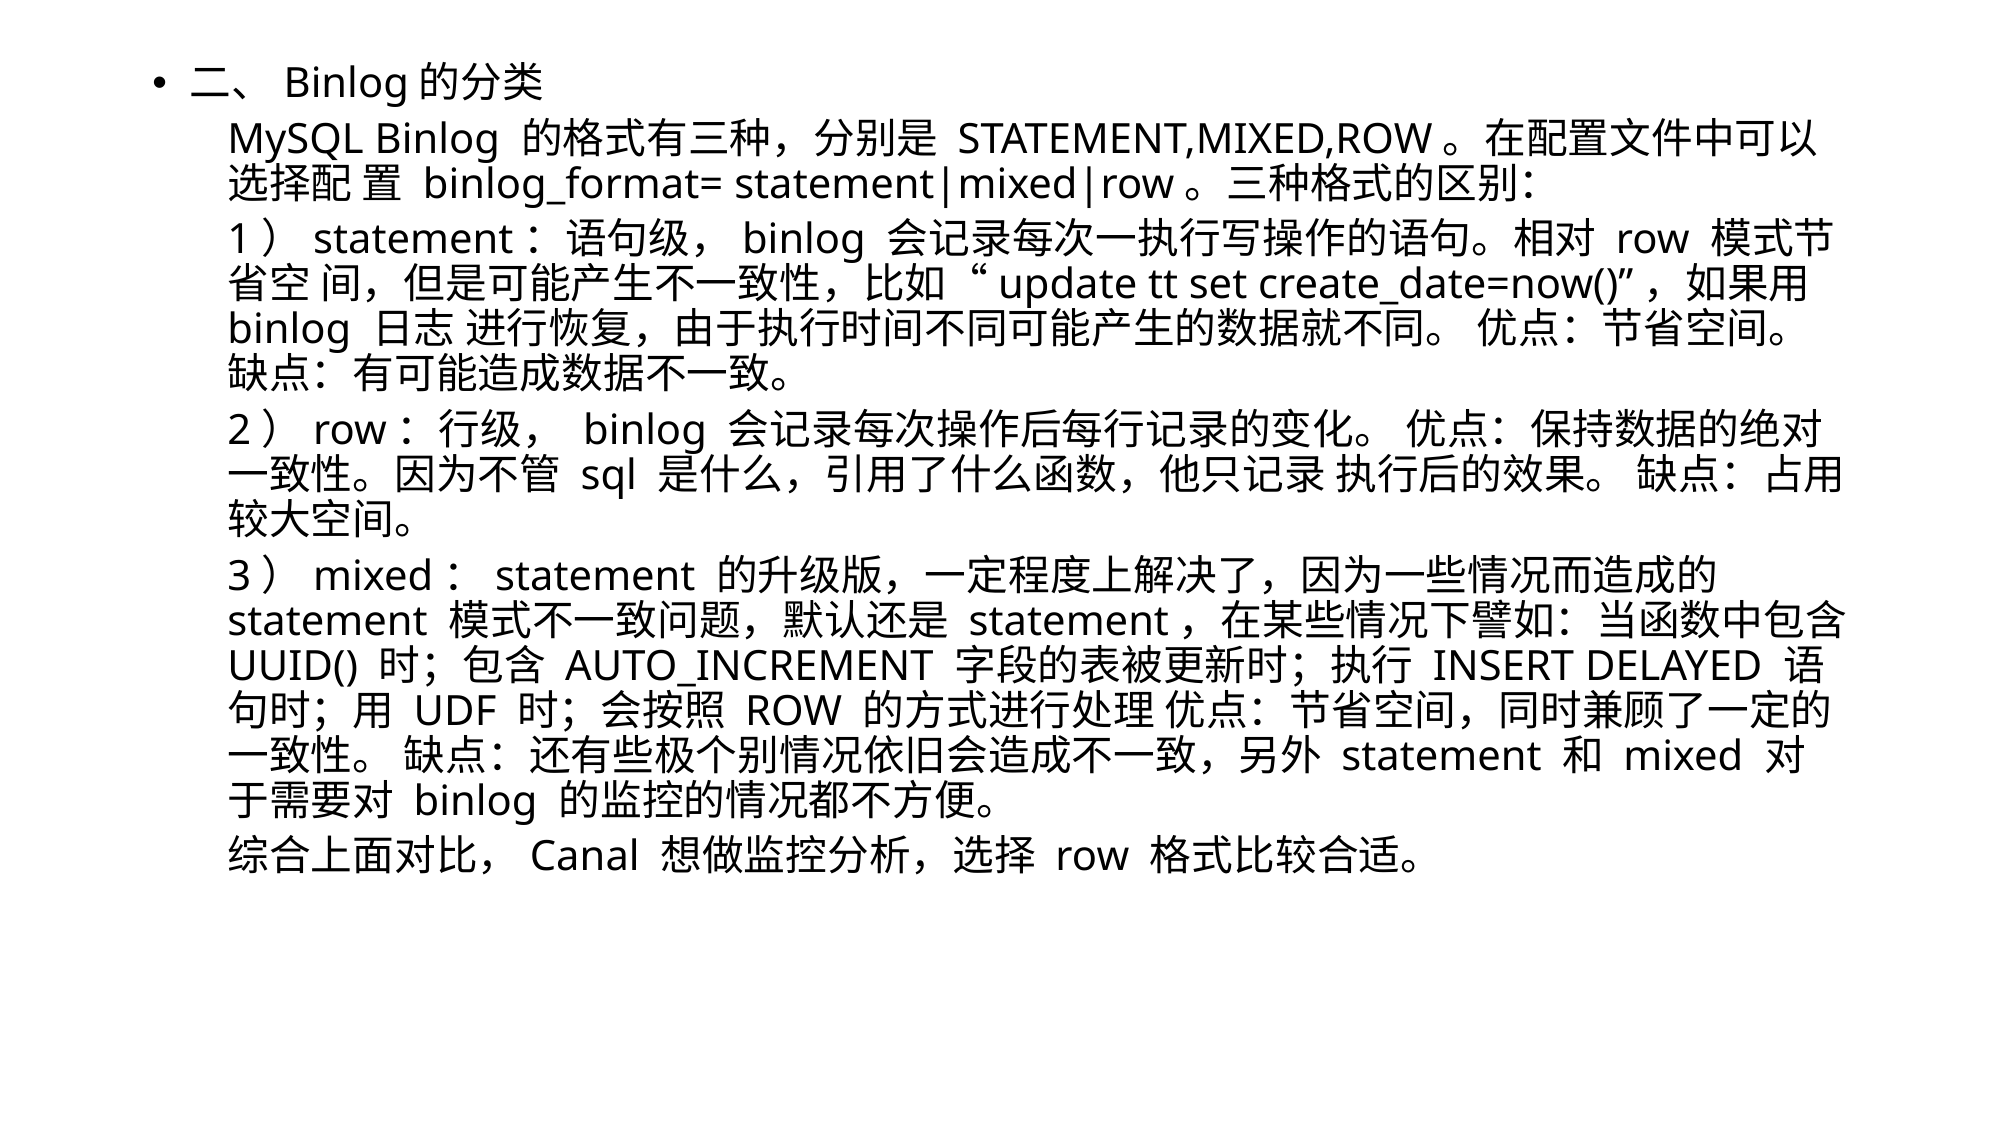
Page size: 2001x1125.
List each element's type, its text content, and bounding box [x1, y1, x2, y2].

list 二、Binlog的分类 MySQL Binlog 的格式有三种，分别是 STATEMENT,MIXED,ROW。在配置文件中可以选择配 置 binlog_format= statement|mixed|row。三种格式的区别： 1）statement：语句级，binlog 会记录每次一执行写操作的语句。相对 row 模式节省空 间，但是可能产生不一致性，比如“update tt set create_date=now()”，如果用 binlog 日志 进行恢复，由于执行时间不同可能产生的数据就不同。 优点：节省空间。 缺点：有可能造成数据不一致。 2）row：行级， binlog 会记录每次操作后每行记录的变化。 优点：保持数据的绝对一致性。因为不管 sql 是什么，引用了什么函数，他只记录 执行后的效果。 缺点：占用较大空间。 3）mixed：statement 的升级版，一定程度上解决了，因为一些情况而造成的 statement 模式不一致问题，默认还是 statement，在某些情况下譬如：当函数中包含 UUID() 时；包含 AUTO_INCREMENT 字段的表被更新时；执行 INSERT DELAYED 语句时；用 UDF 时；会按照 ROW 的方式进行处理 优点：节省空间，同时兼顾了一定的一致性。 缺点：还有些极个别情况依旧会造成不一致，另外 statement 和 mixed 对于需要对 binlog 的监控的情况都不方便。 综合上面对比，Canal 想做监控分析，选择 row 格式比较合适。 [137, 54, 1863, 1014]
